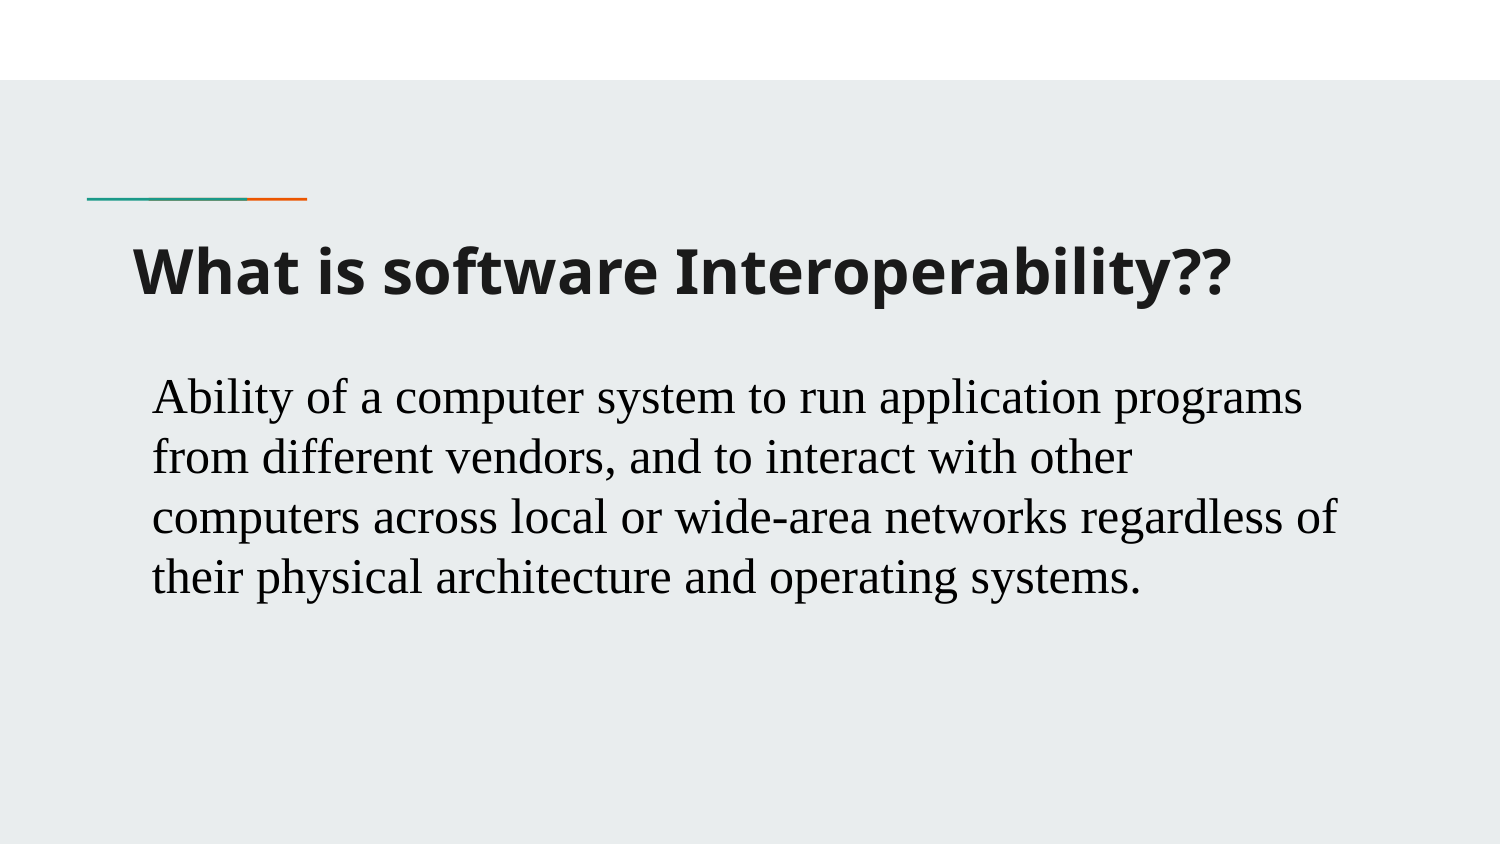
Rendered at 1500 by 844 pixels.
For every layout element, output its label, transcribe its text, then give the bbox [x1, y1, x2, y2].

title What is software Interoperability?? [119, 216, 1500, 417]
text_box Ability of a computer system to run application programs from different vendors, and to interact with other computers across local or wide-area networks regardless of their physical architecture and operating systems. [136, 348, 1369, 649]
